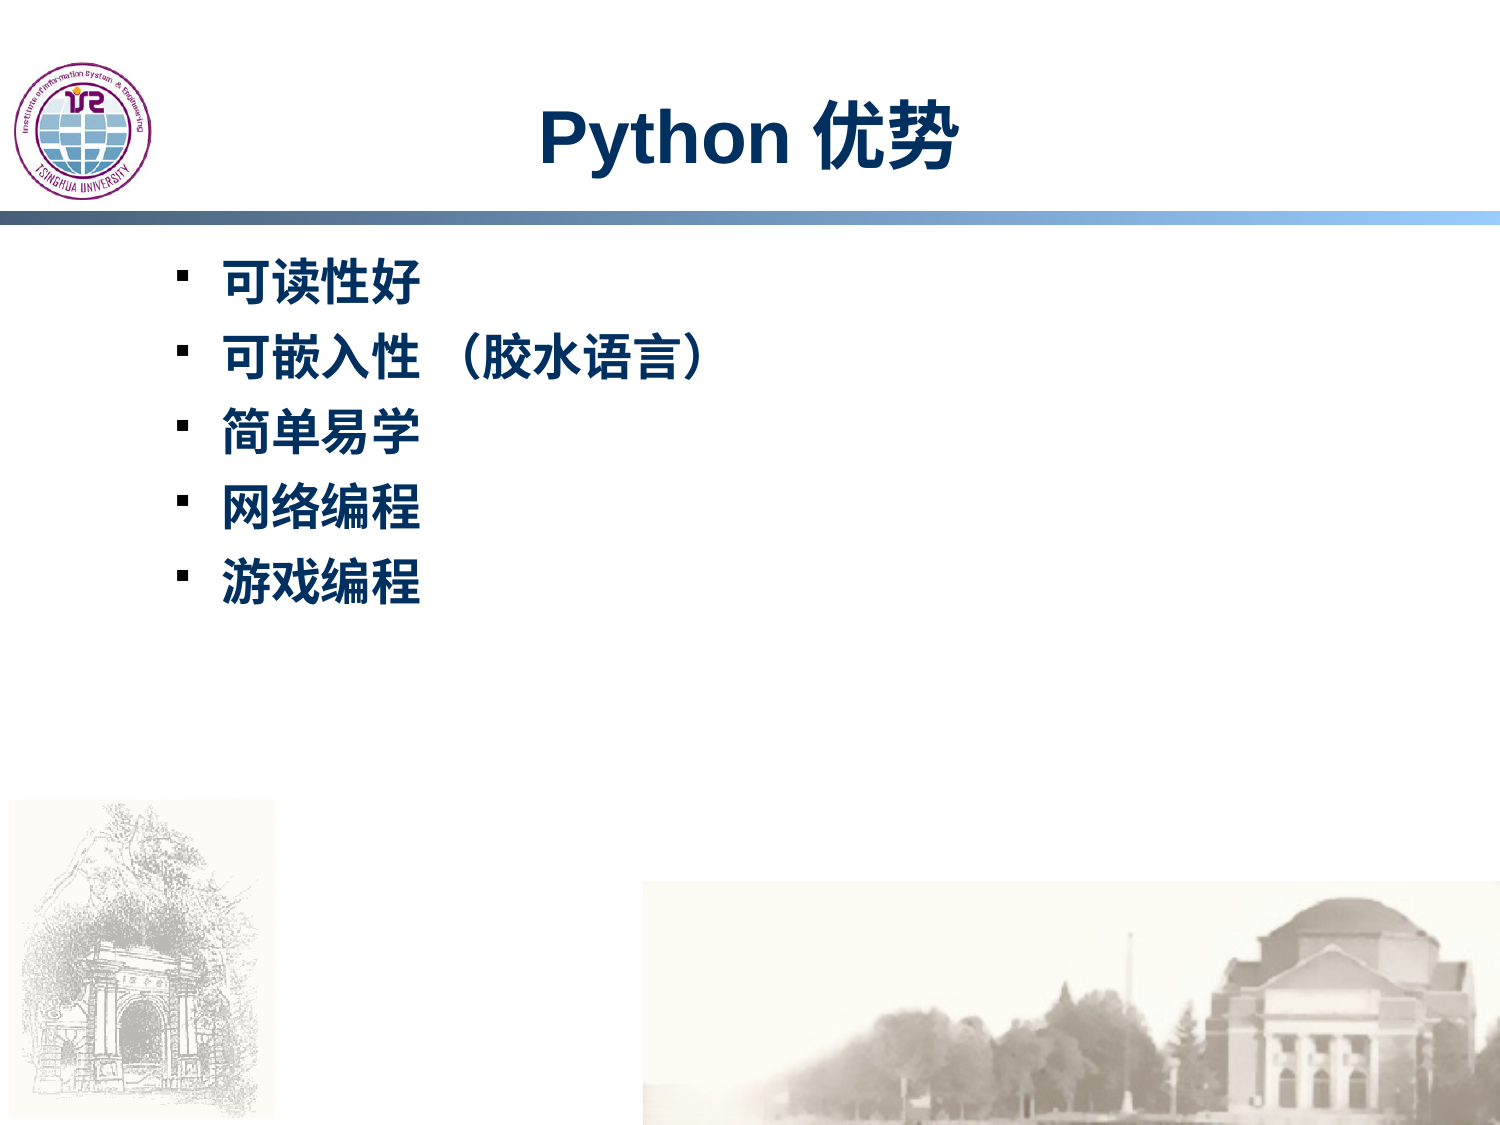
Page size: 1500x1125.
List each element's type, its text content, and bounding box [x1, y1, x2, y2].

picture [643, 881, 1500, 1125]
picture [0, 54, 160, 204]
list 可读性好 可嵌入性 （胶水语言） 简单易学 网络编程 游戏编程 [158, 242, 1401, 944]
title Python优势 [161, 49, 1339, 188]
picture [9, 798, 276, 1118]
